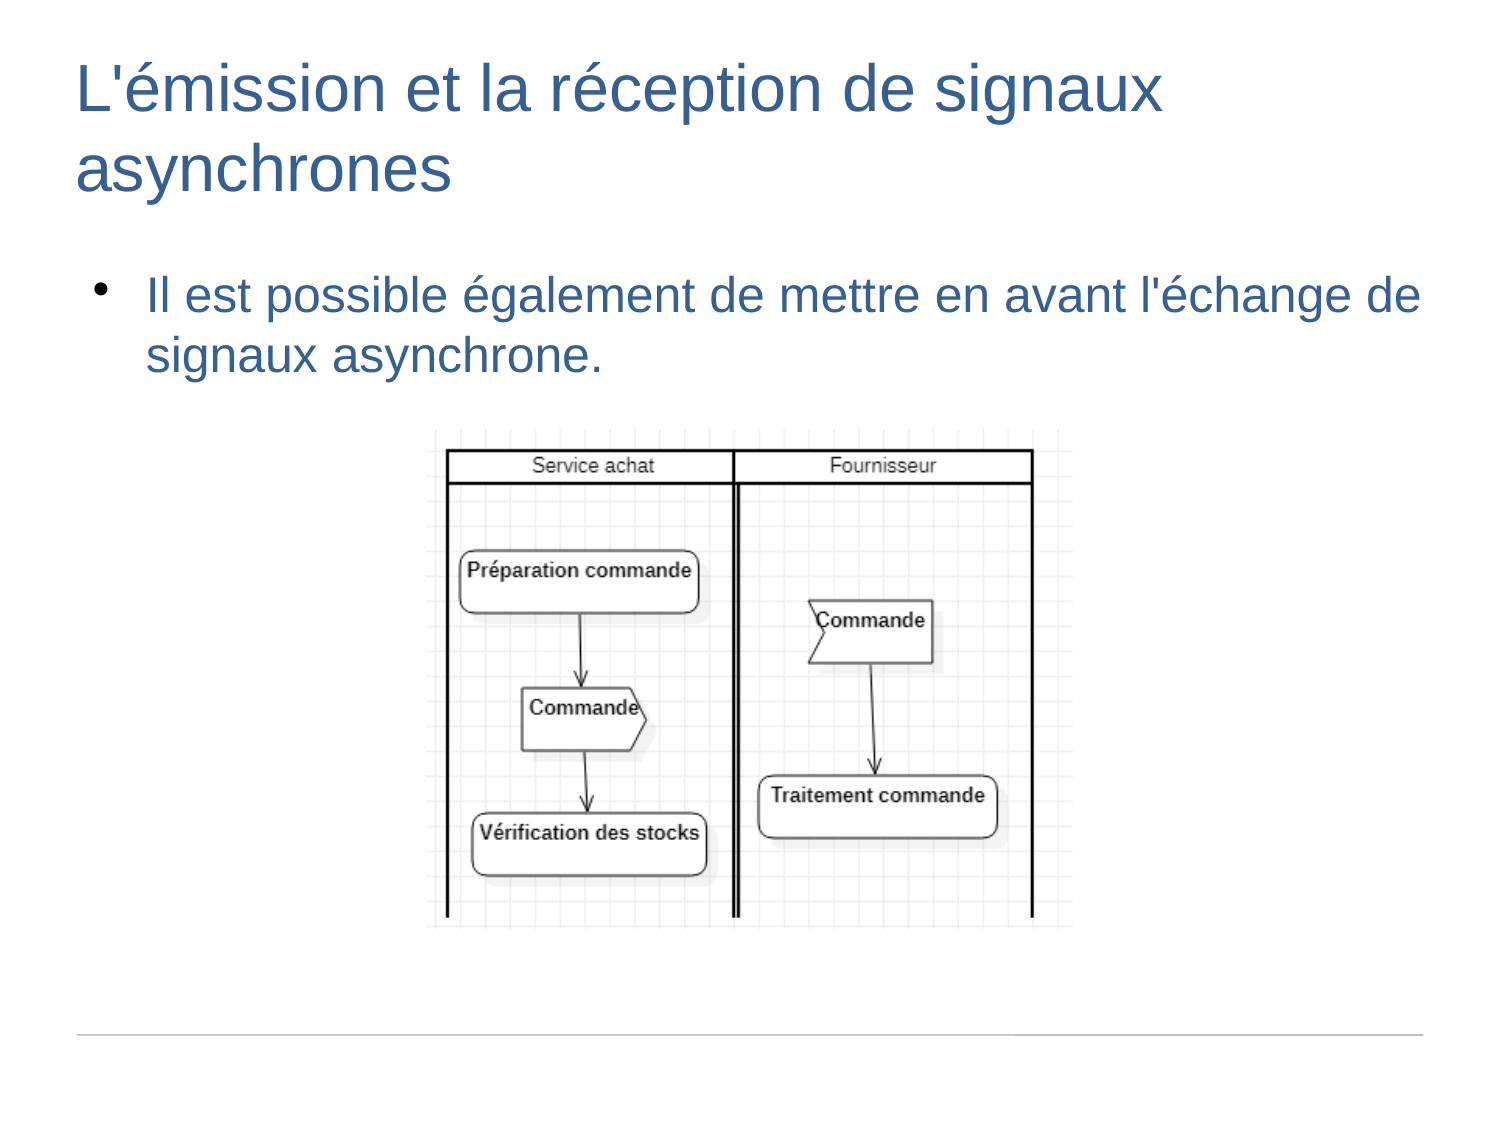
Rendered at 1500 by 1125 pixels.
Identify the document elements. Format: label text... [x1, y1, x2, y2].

picture [425, 429, 1074, 929]
text_box L'émission et la réception de signaux asynchrones [75, 45, 1425, 233]
text_box Il est possible également de mettre en avant l'échange de signaux asynchrone. [75, 262, 1425, 1005]
